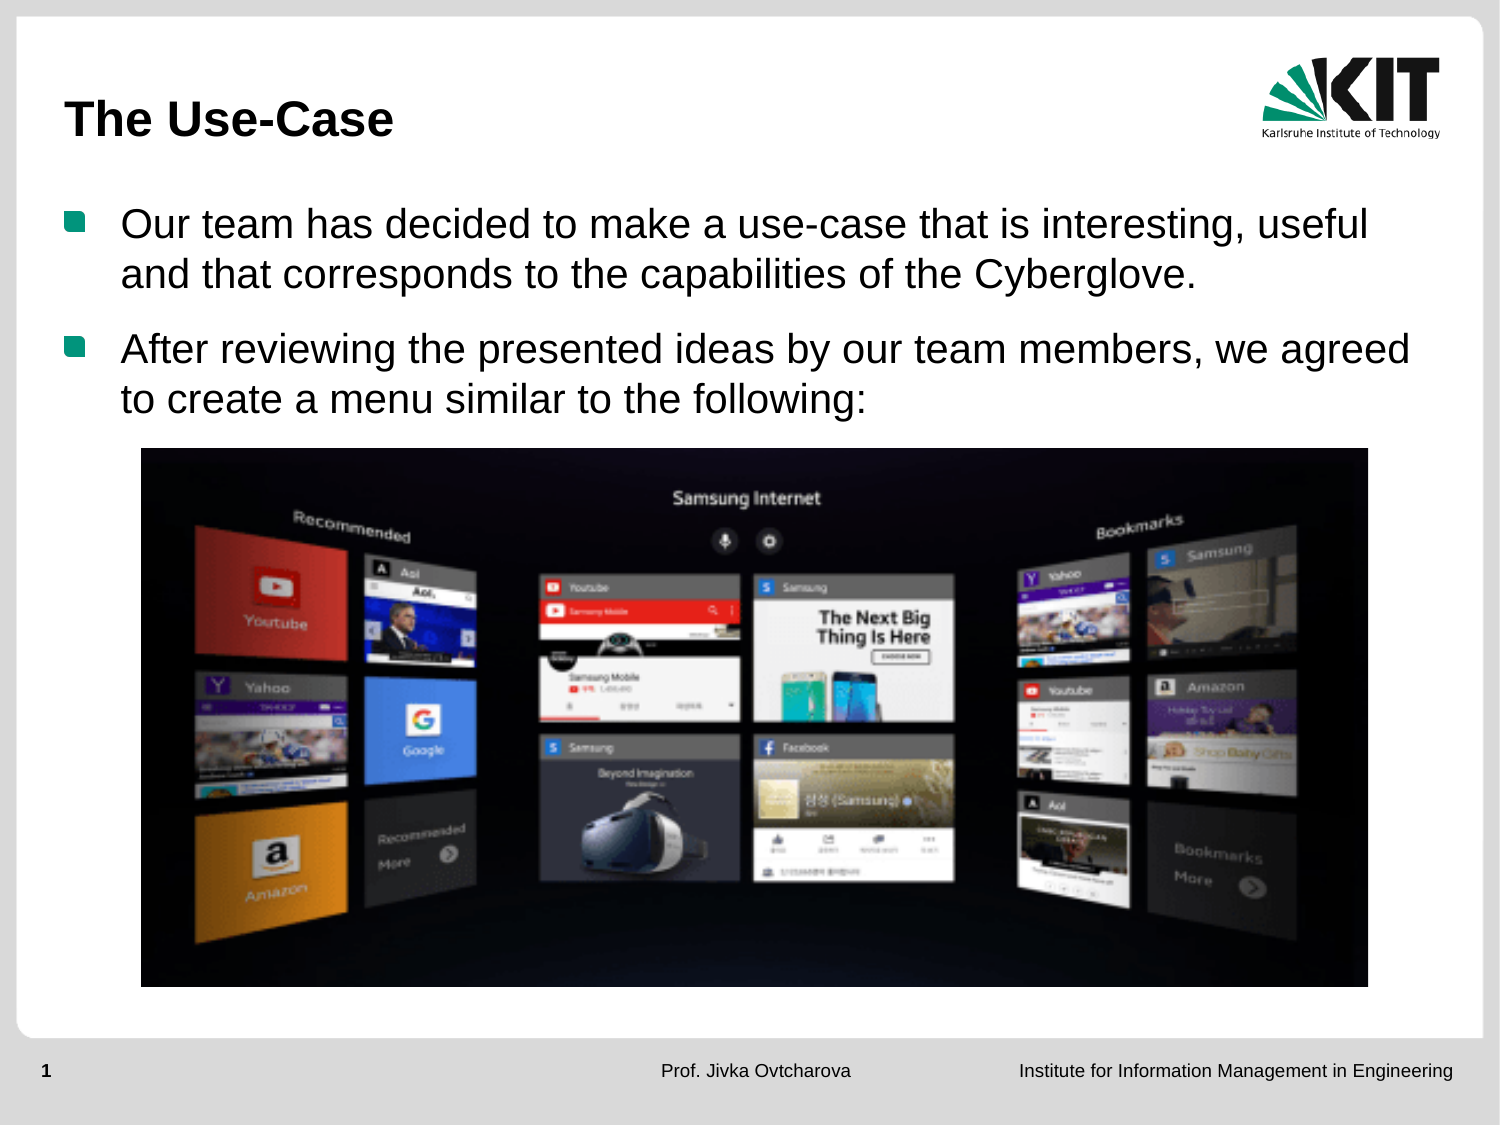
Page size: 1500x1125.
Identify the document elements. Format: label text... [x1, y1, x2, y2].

title The Use-Case [63, 54, 1199, 148]
list Our team has decided to make a use-case that is interesting, useful and that corresponds to the capabilities of the Cyberglove. After reviewing the presented ideas by our team members, we agreed to create a menu similar to the following: [64, 196, 1436, 1000]
picture [0, 0, 1500, 1125]
